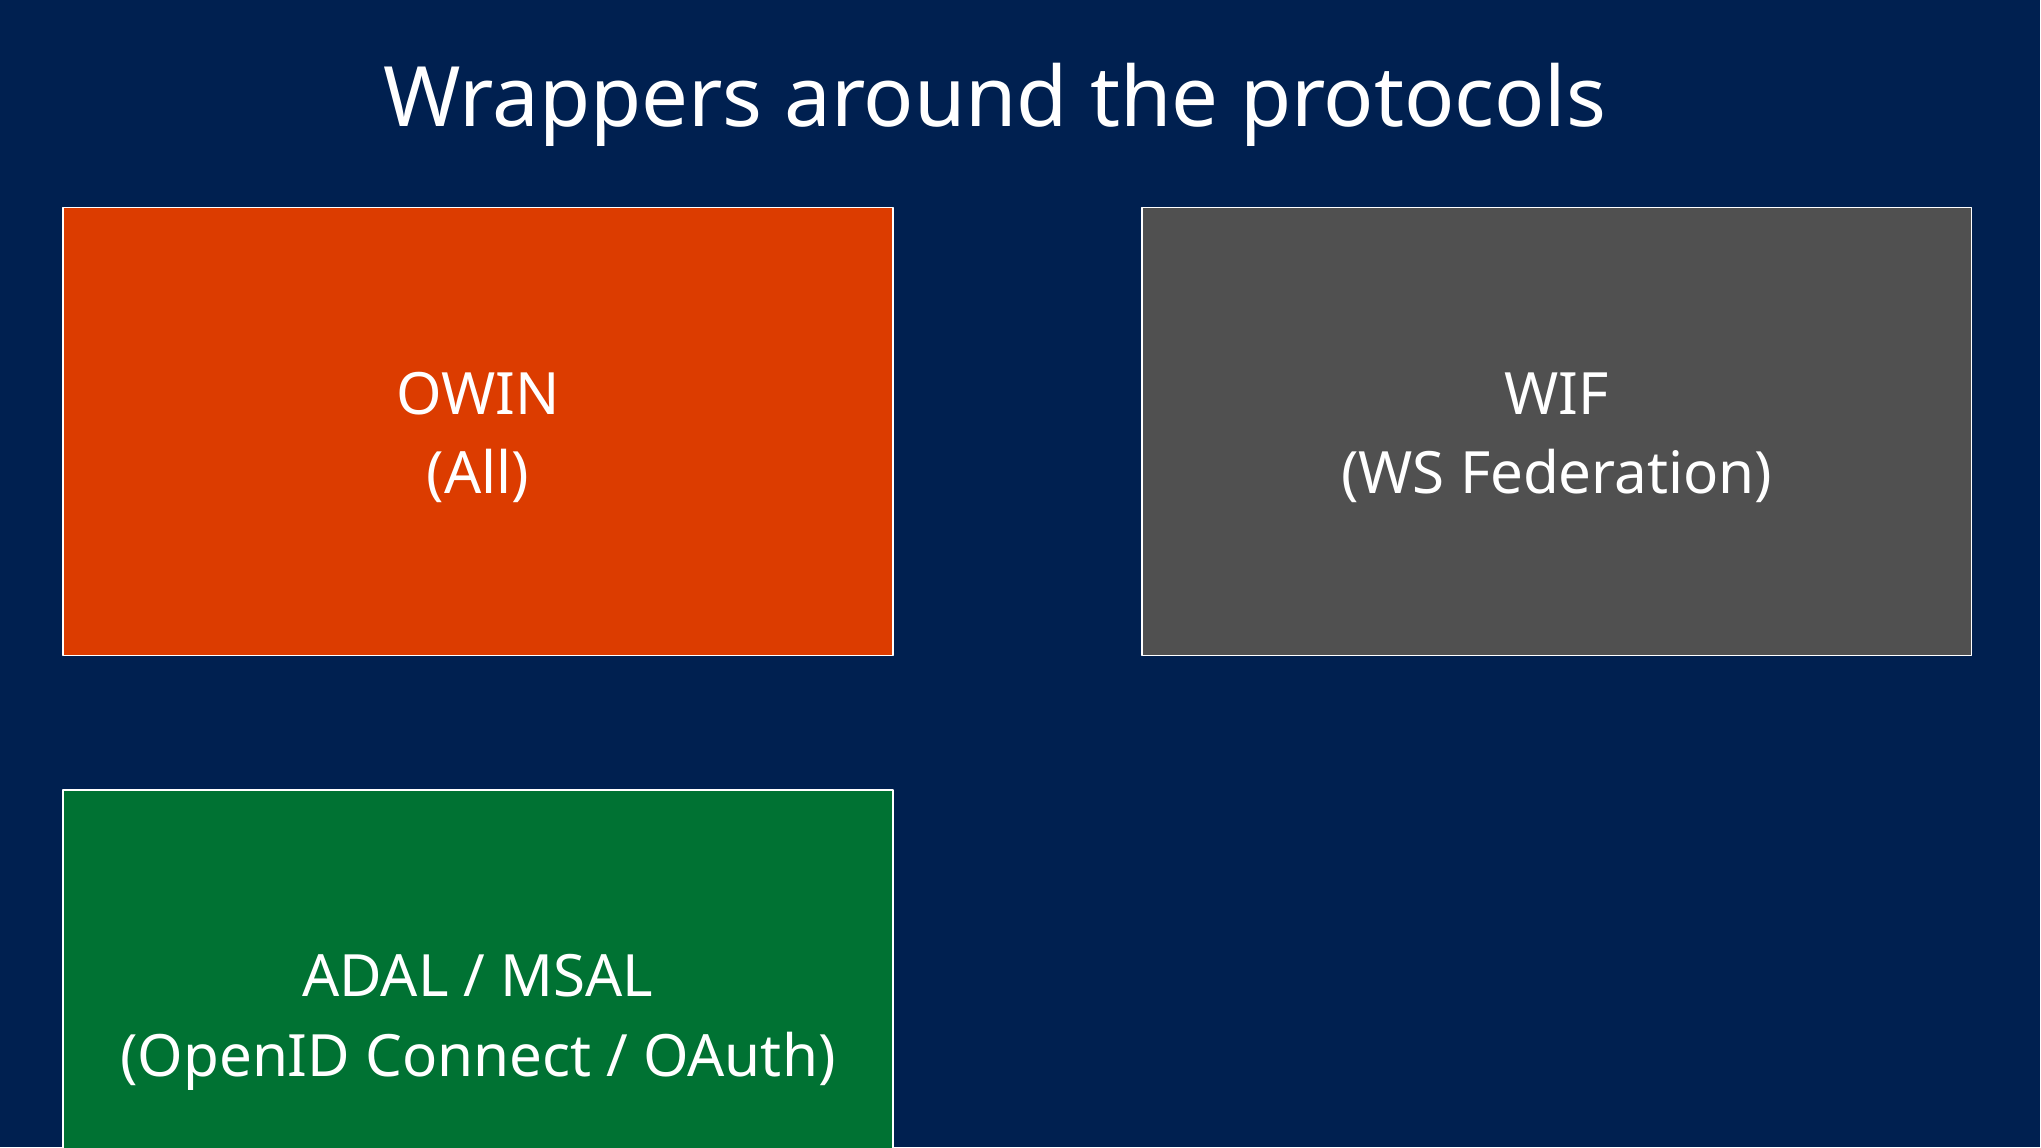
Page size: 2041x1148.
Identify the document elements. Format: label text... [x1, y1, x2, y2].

text_box Wrappers around the protocols [304, 30, 1687, 169]
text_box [62, 207, 1972, 1094]
